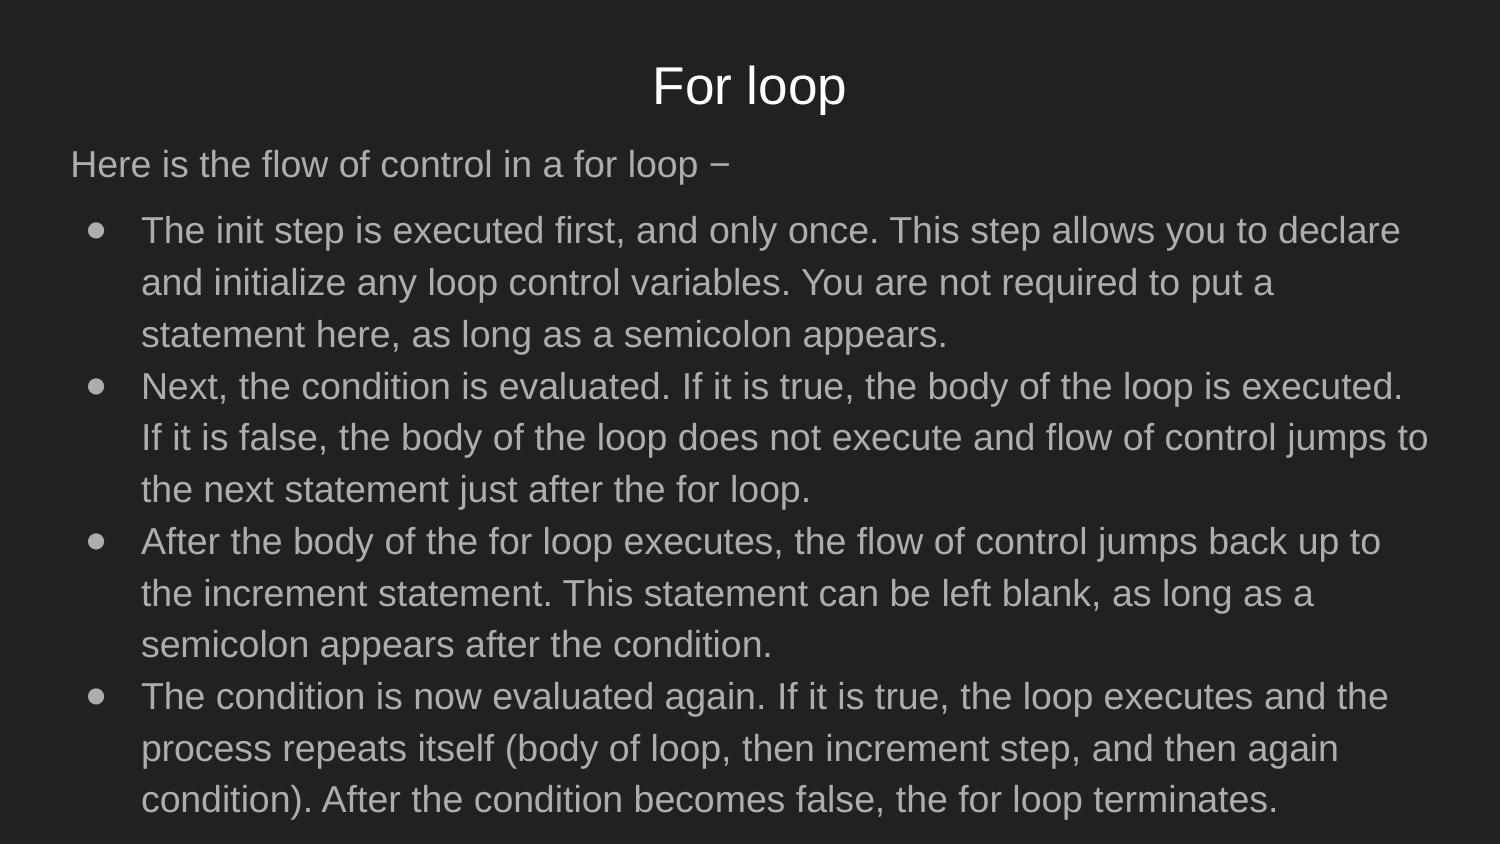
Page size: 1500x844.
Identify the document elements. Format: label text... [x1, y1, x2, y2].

title For loop [51, 36, 1449, 118]
list Here is the flow of control in a for loop − The init step is executed first, and only once. This step allows you to declare and initialize any loop control variables. You are not required to put a statement here, as long as a semicolon appears. Next, the condition is evaluated. If it is true, the body of the loop is executed. If it is false, the body of the loop does not execute and flow of control jumps to the next statement just after the for loop. After the body of the for loop executes, the flow of control jumps back up to the increment statement. This statement can be left blank, as long as a semicolon appears after the condition. The condition is now evaluated again. If it is true, the loop executes and the process repeats itself (body of loop, then increment step, and then again condition). After the condition becomes false, the for loop terminates. [51, 118, 1449, 679]
